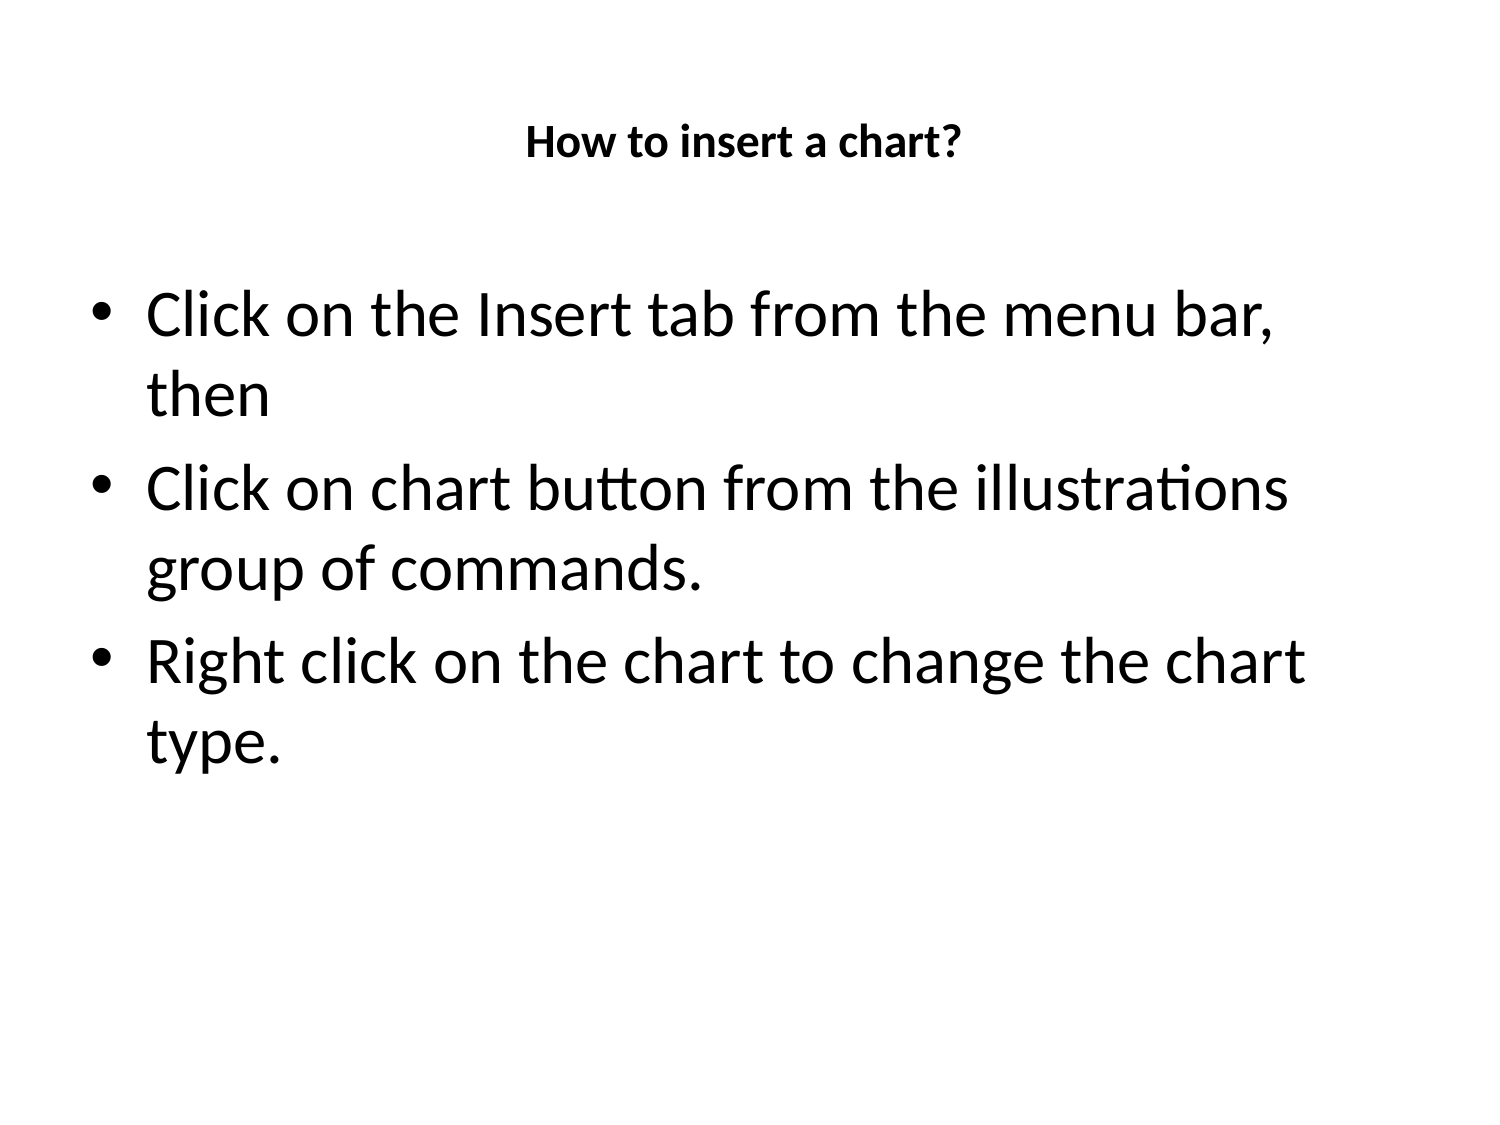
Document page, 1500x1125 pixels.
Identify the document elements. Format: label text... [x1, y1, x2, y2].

title How to insert a chart? [75, 45, 1425, 233]
list Click on the Insert tab from the menu bar, then Click on chart button from the illustrations group of commands. Right click on the chart to change the chart type. [75, 262, 1425, 1005]
